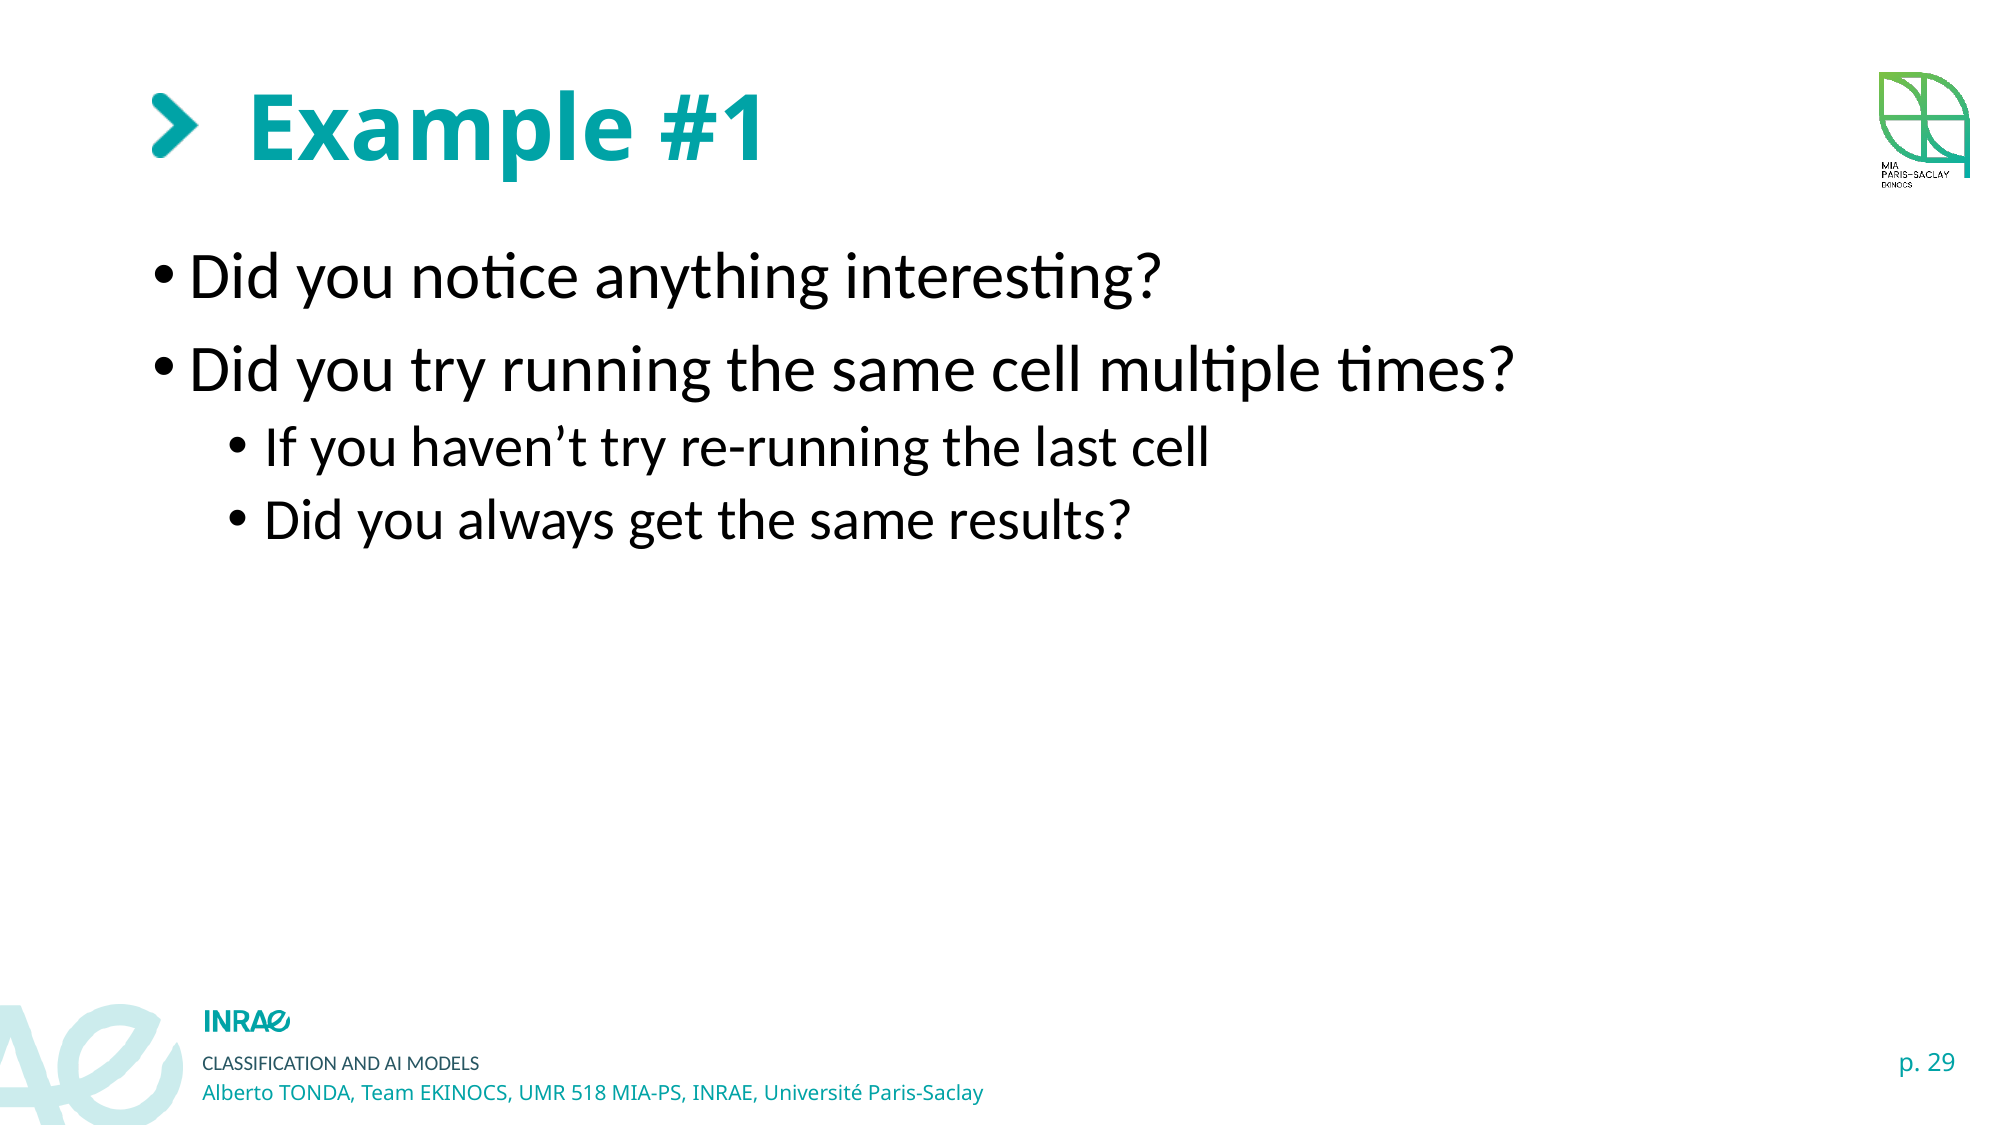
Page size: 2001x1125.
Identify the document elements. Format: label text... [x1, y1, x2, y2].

list Did you notice anything interesting? Did you try running the same cell multiple times? If you haven’t try re-running the last cell Did you always get the same results? [137, 233, 1863, 1001]
picture [1862, 54, 1986, 205]
picture [0, 996, 329, 1125]
title Example #1 [137, 59, 1863, 203]
picture [152, 93, 200, 158]
